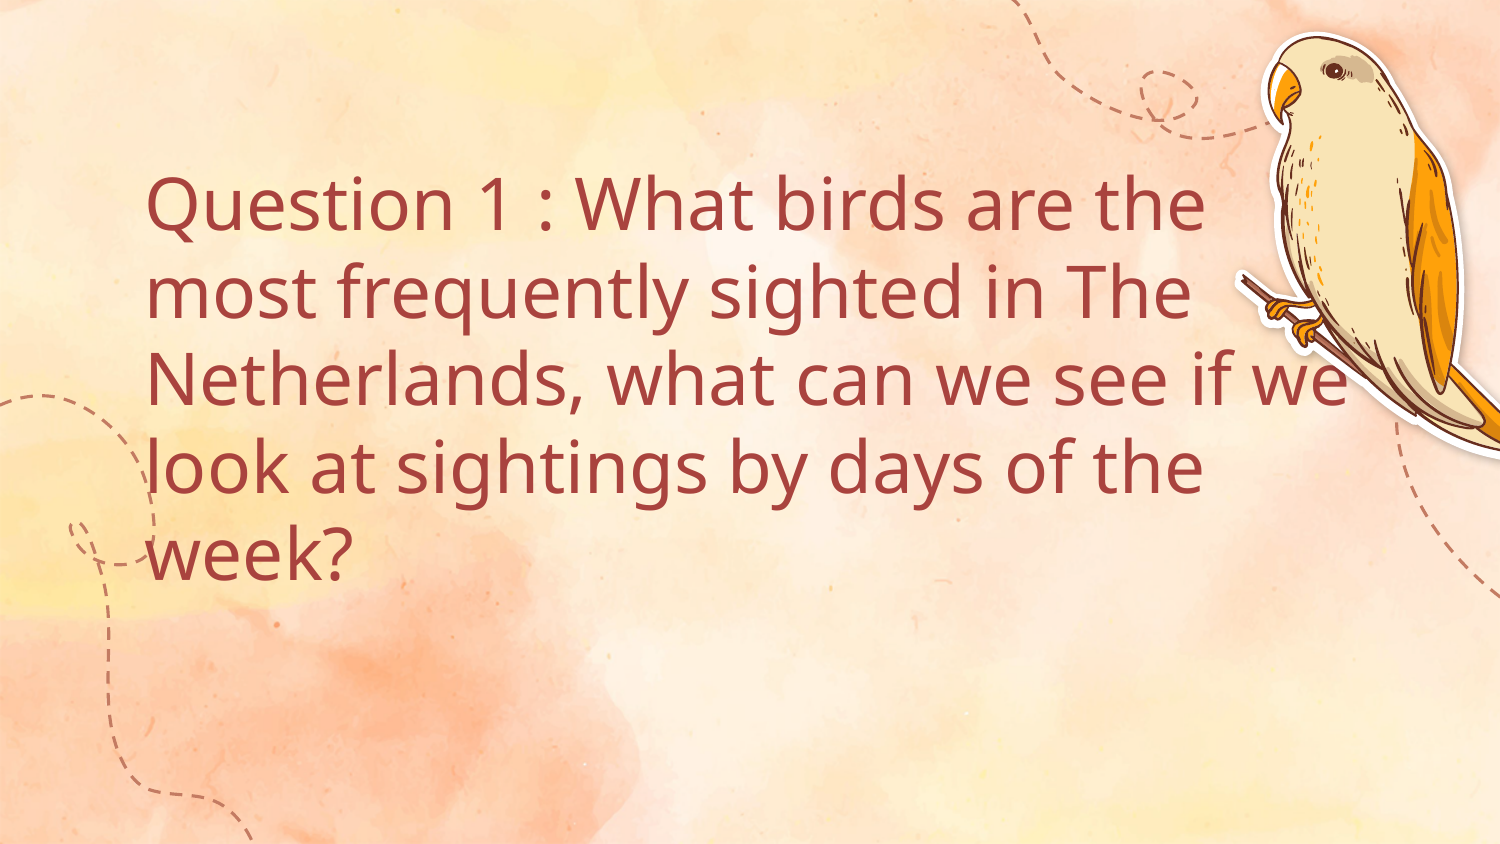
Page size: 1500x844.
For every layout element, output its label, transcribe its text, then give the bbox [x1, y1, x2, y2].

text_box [1239, 35, 1500, 456]
title Question 1 : What birds are the most frequently sighted in The Netherlands, what can we see if we look at sightings by days of the week? [129, 142, 1371, 526]
picture [0, 0, 1500, 844]
